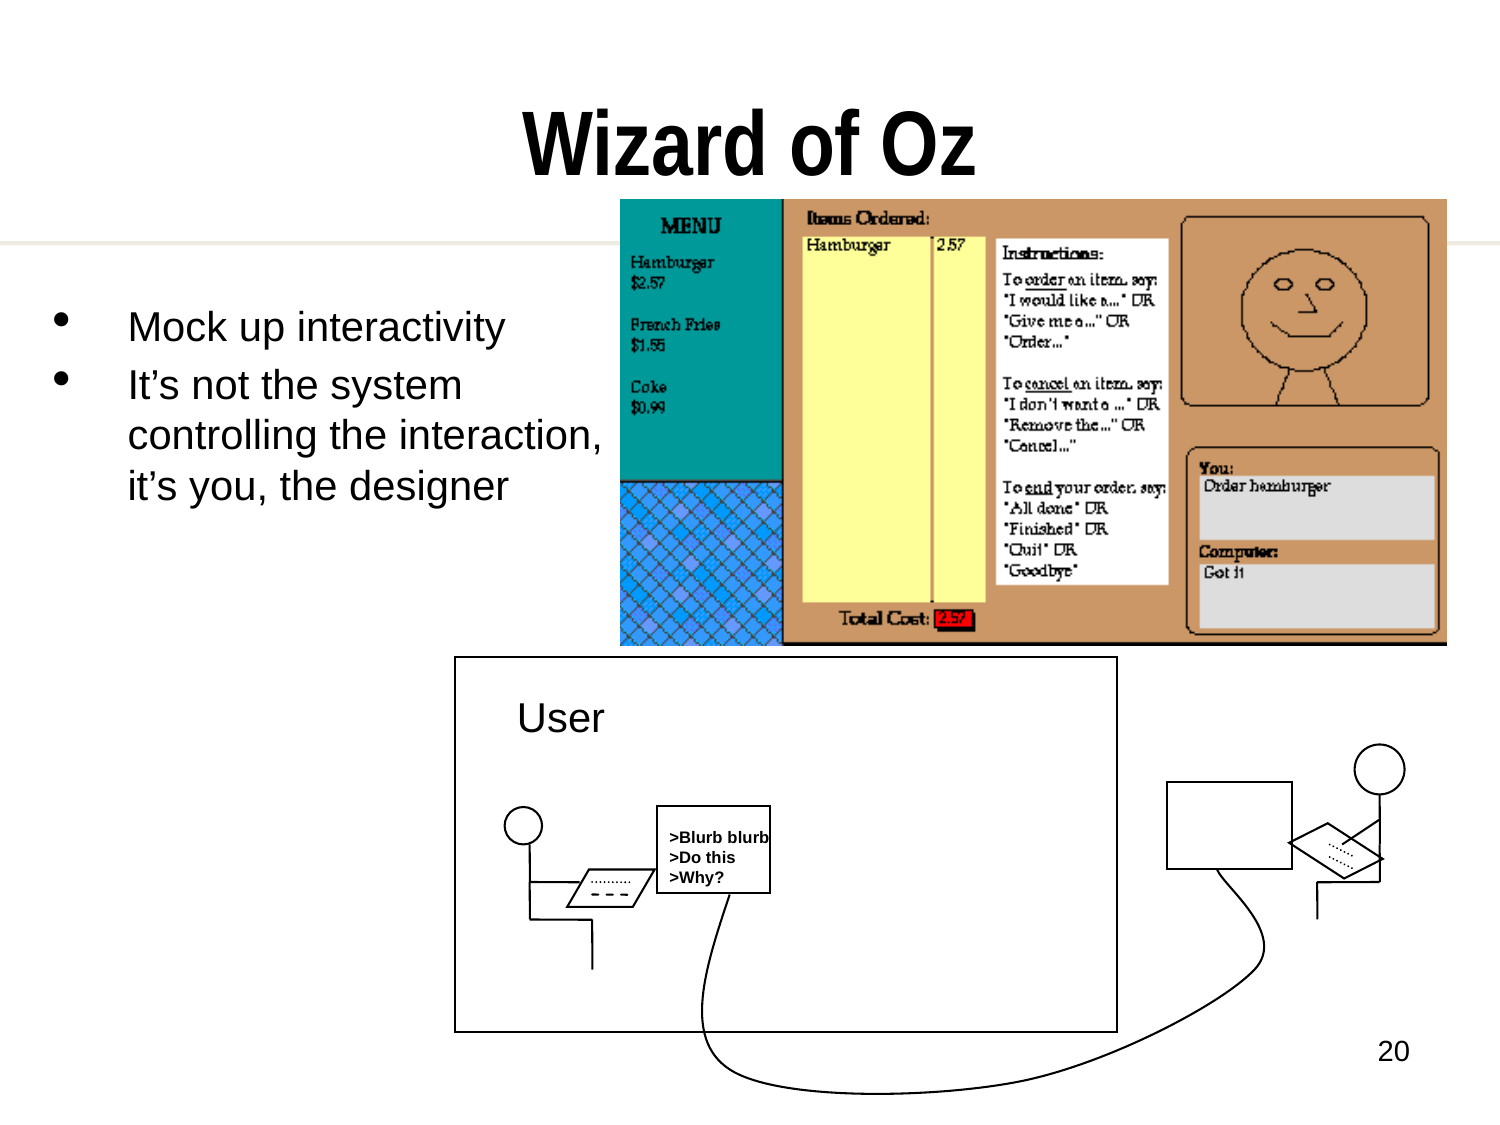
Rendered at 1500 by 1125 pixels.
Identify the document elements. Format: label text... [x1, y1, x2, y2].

picture [619, 199, 1447, 646]
text_box <number> [1074, 1024, 1425, 1103]
text_box [1365, 744, 1405, 795]
text_box [1365, 847, 1379, 868]
text_box [704, 1035, 1074, 1094]
text_box Mock up interactivity It’s not the system controlling the interaction, it’s you, the designer [39, 292, 1365, 1035]
text_box Wizard of Oz [0, 45, 1500, 233]
